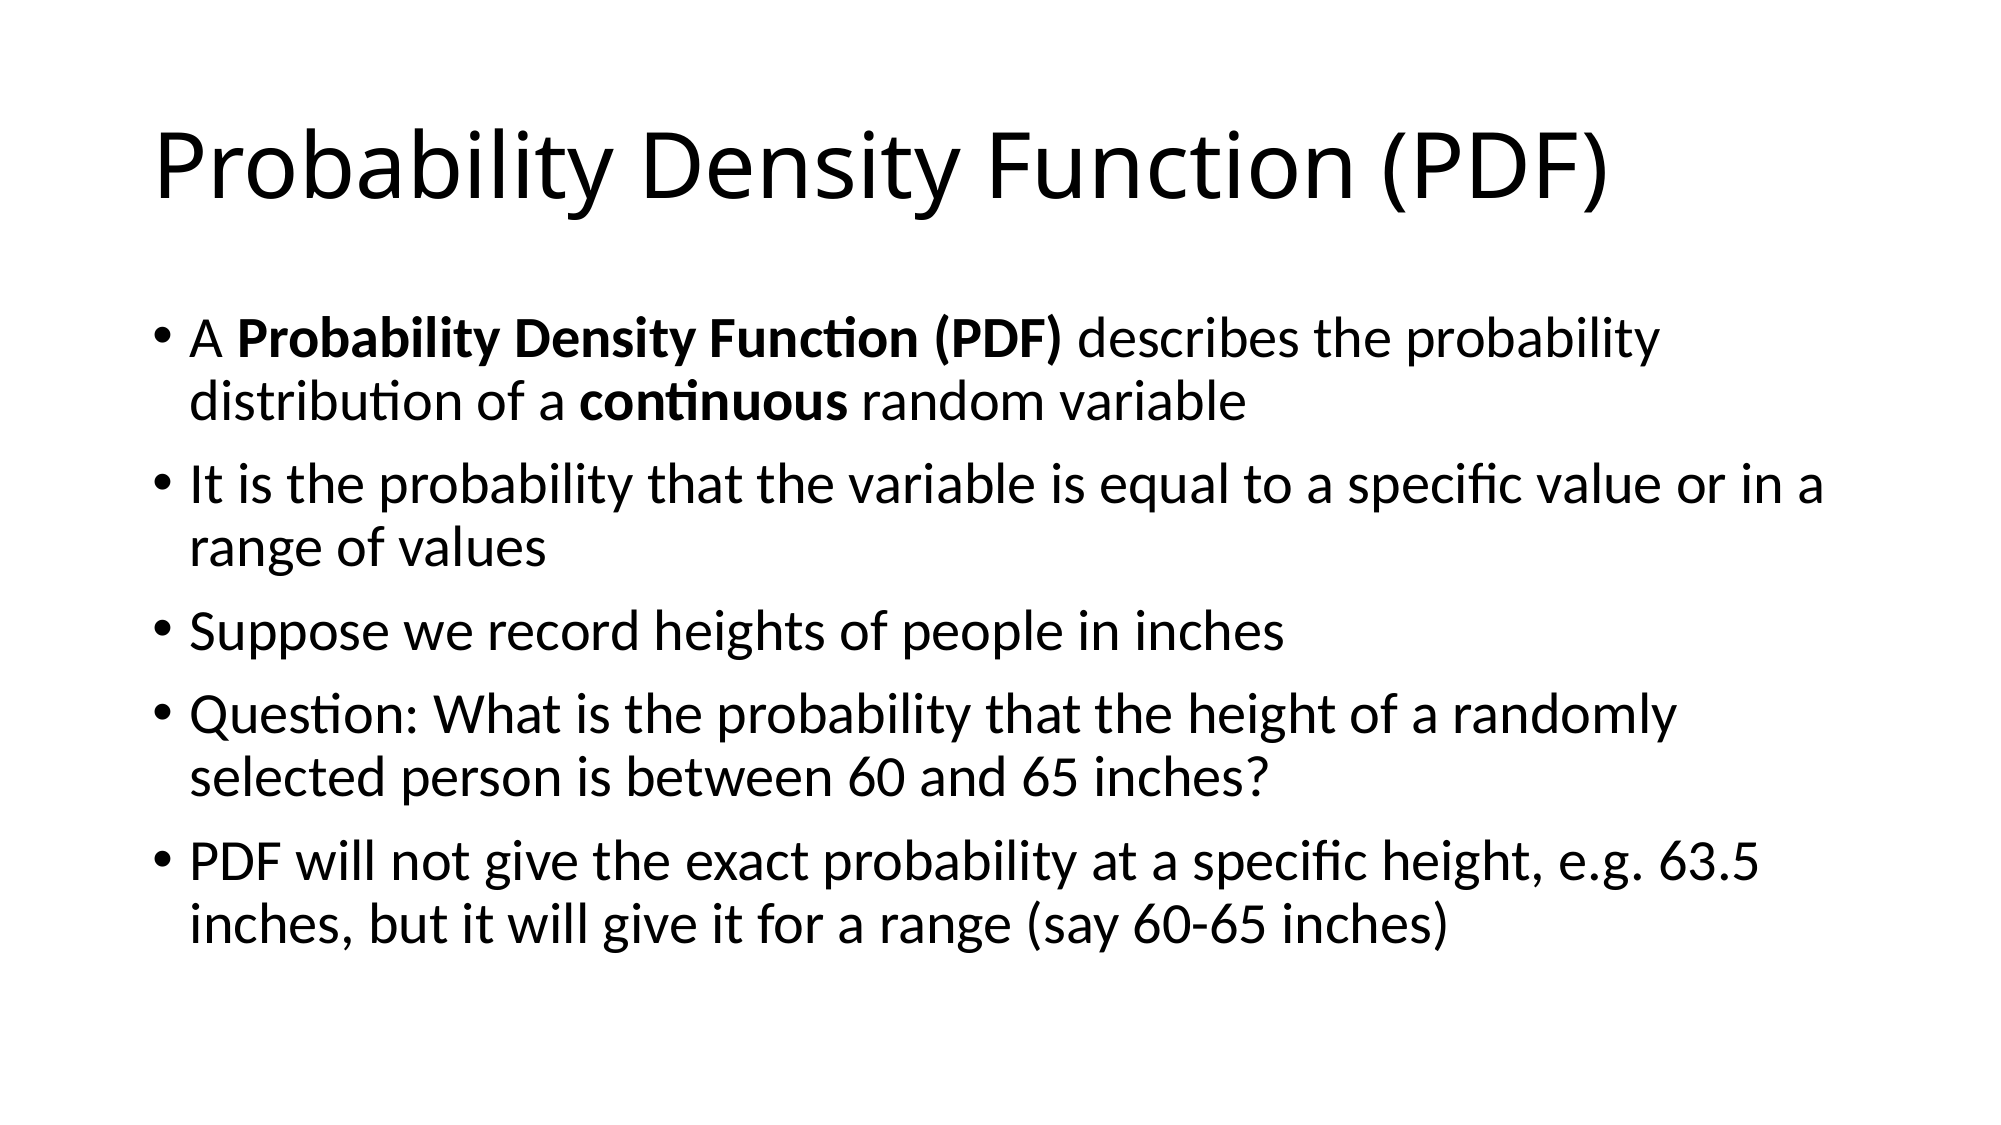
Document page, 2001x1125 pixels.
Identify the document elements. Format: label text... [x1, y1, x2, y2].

list A Probability Density Function (PDF) describes the probability distribution of a continuous random variable It is the probability that the variable is equal to a specific value or in a range of values Suppose we record heights of people in inches Question: What is the probability that the height of a randomly selected person is between 60 and 65 inches? PDF will not give the exact probability at a specific height, e.g. 63.5 inches, but it will give it for a range (say 60-65 inches) [137, 299, 1863, 1014]
title Probability Density Function (PDF) [137, 59, 1863, 278]
